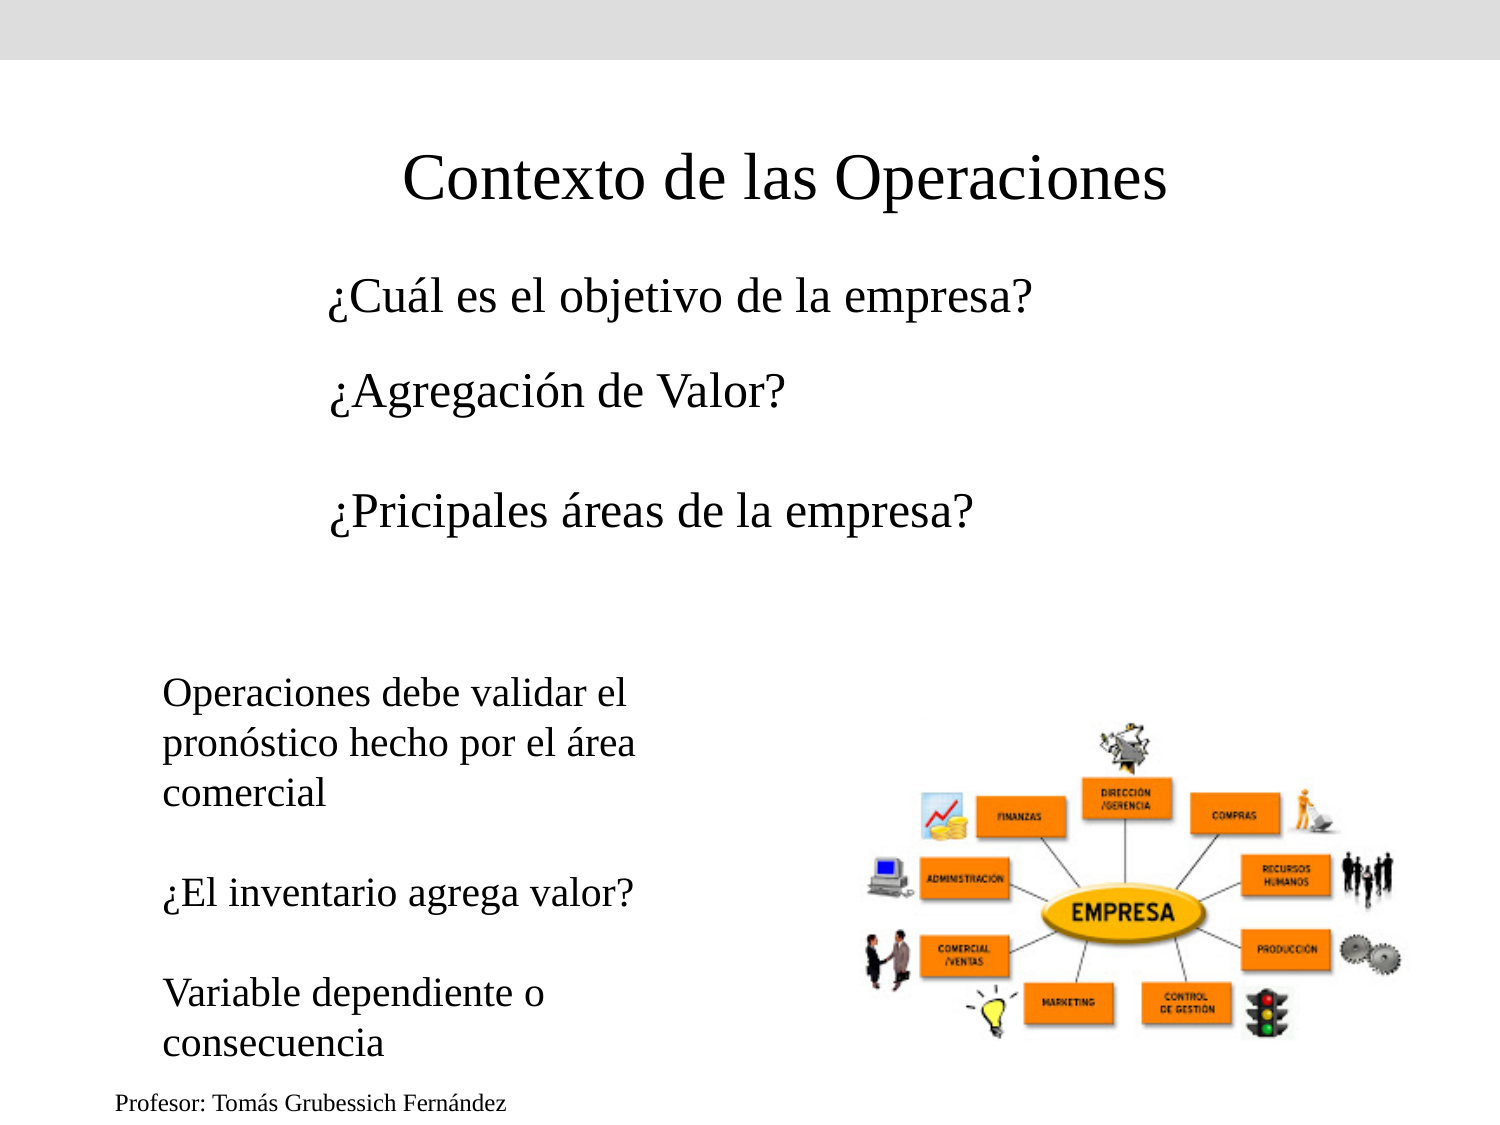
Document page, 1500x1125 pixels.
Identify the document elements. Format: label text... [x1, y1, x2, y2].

text_box ¿Cuál es el objetivo de la empresa? [312, 255, 1425, 331]
text_box Operaciones debe validar el pronóstico hecho por el área comercial ¿El inventario agrega valor? Variable dependiente o consecuencia [147, 656, 680, 1072]
text_box Contexto de las Operaciones [387, 124, 1341, 220]
picture [859, 707, 1411, 1052]
text_box ¿Agregación de Valor? ¿Pricipales áreas de la empresa? [314, 349, 991, 605]
